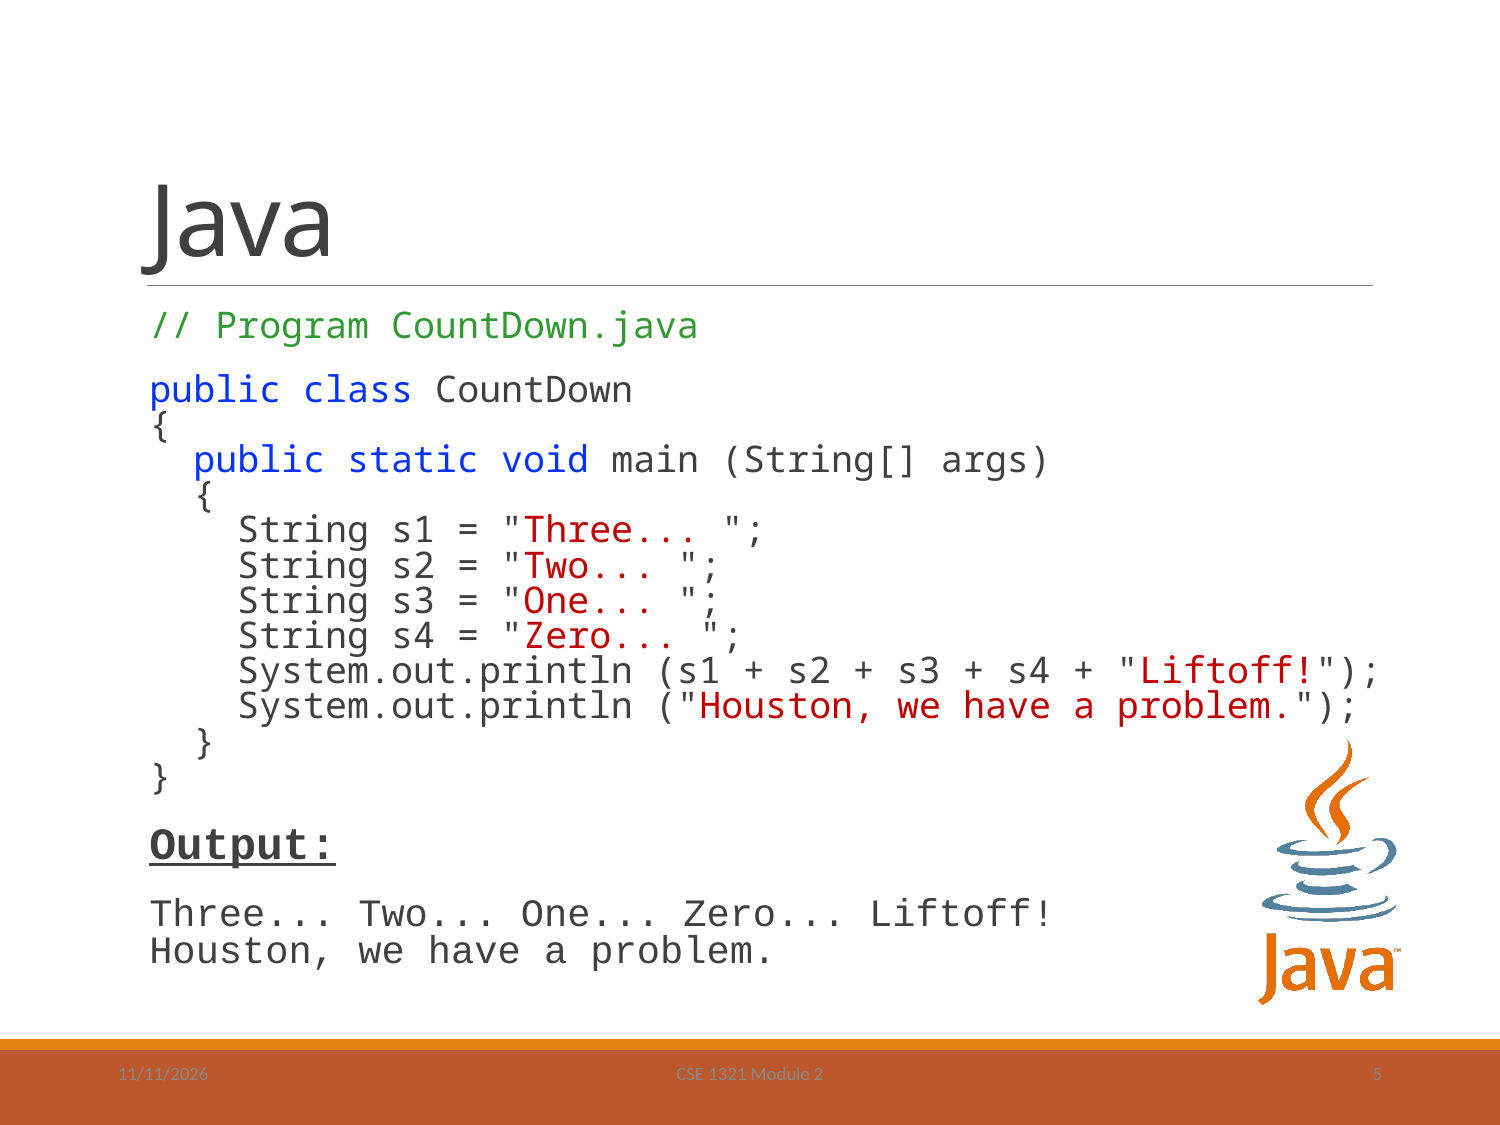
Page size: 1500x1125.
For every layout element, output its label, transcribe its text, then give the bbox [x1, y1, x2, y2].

text_box 1/22/19 [103, 1042, 441, 1103]
picture [1192, 736, 1463, 1007]
list // Program CountDown.java public class CountDown { public static void main (String[] args) { String s1 = "Three... "; String s2 = "Two... "; String s3 = "One... "; String s4 = "Zero... "; System.out.println (s1 + s2 + s3 + s4 + "Liftoff!"); System.out.println ("Houston, we have a problem."); } } Output: Three... Two... One... Zero... Liftoff! Houston, we have a problem. [134, 302, 1432, 1007]
title Java [134, 137, 1373, 285]
text_box CSE 1321 Module 2 [496, 1042, 1004, 1103]
text_box 5 [1059, 1042, 1397, 1103]
